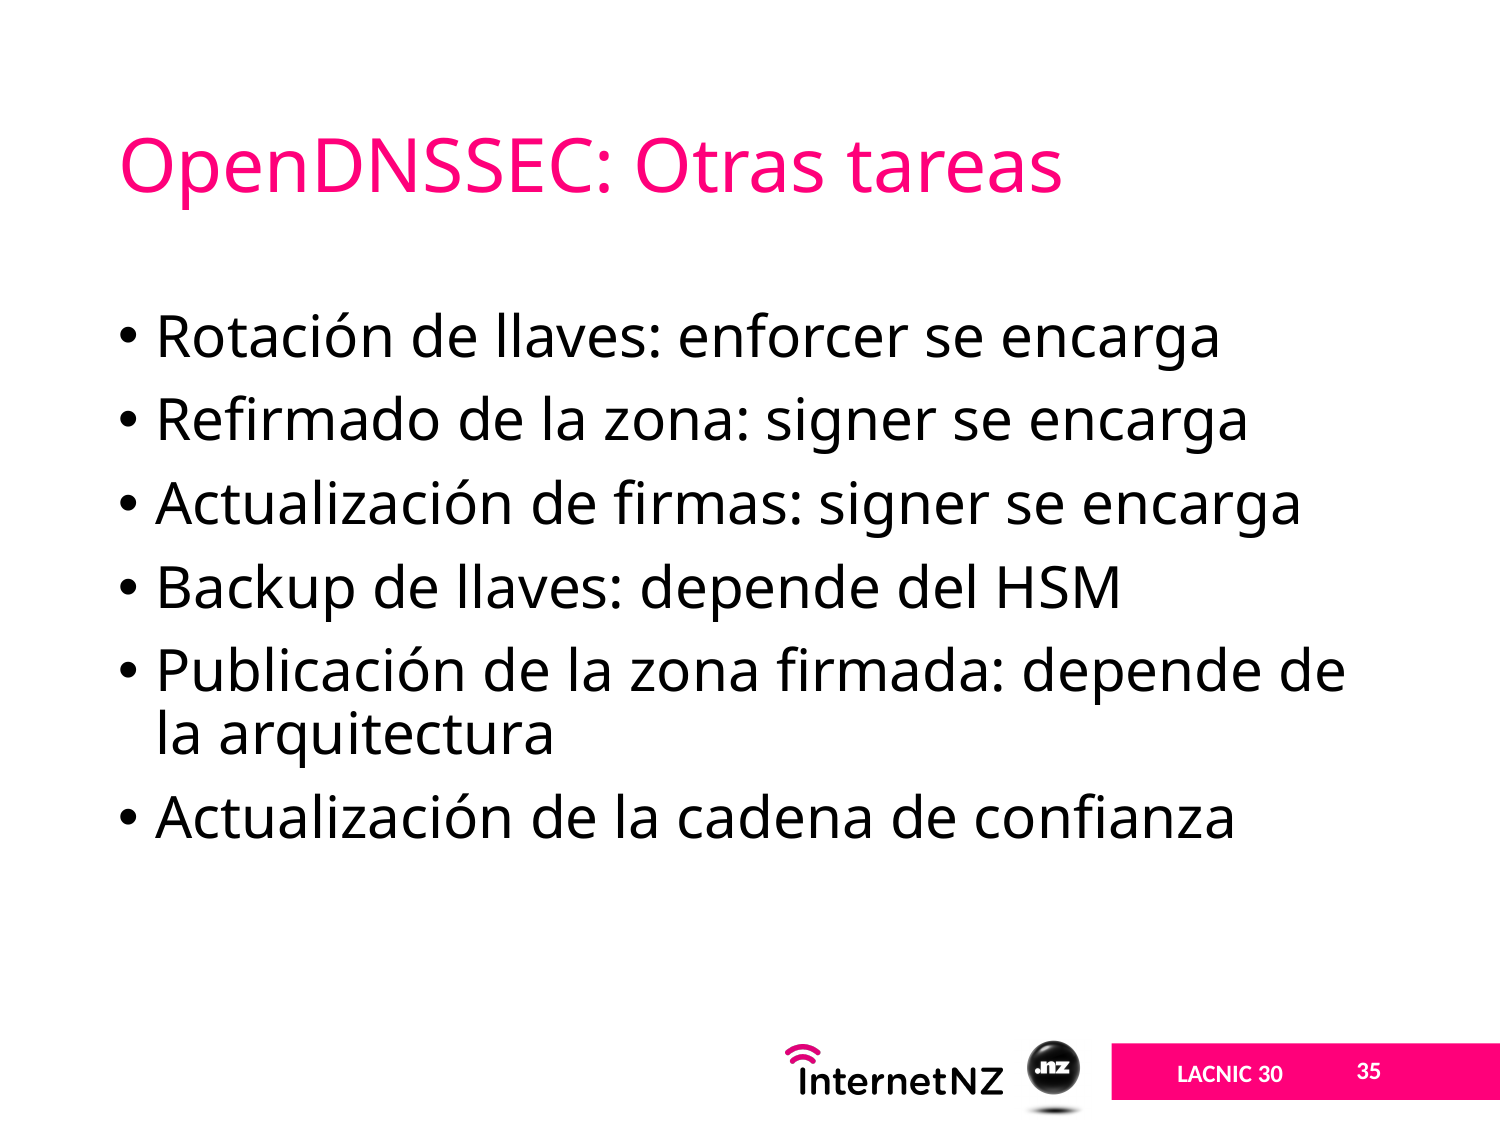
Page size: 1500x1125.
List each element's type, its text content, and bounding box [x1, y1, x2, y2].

picture [1014, 1039, 1092, 1120]
slide_number LACNIC 30 [1119, 1057, 1299, 1087]
title OpenDNSSEC: Otras tareas [103, 59, 1397, 278]
slide_number 35 [1314, 1052, 1397, 1087]
list Rotación de llaves: enforcer se encarga Refirmado de la zona: signer se encarga Actualización de firmas: signer se encarga Backup de llaves: depende del HSM Publicación de la zona firmada: depende de la arquitectura Actualización de la cadena de confianza [103, 299, 1397, 1014]
picture [785, 1044, 1003, 1095]
